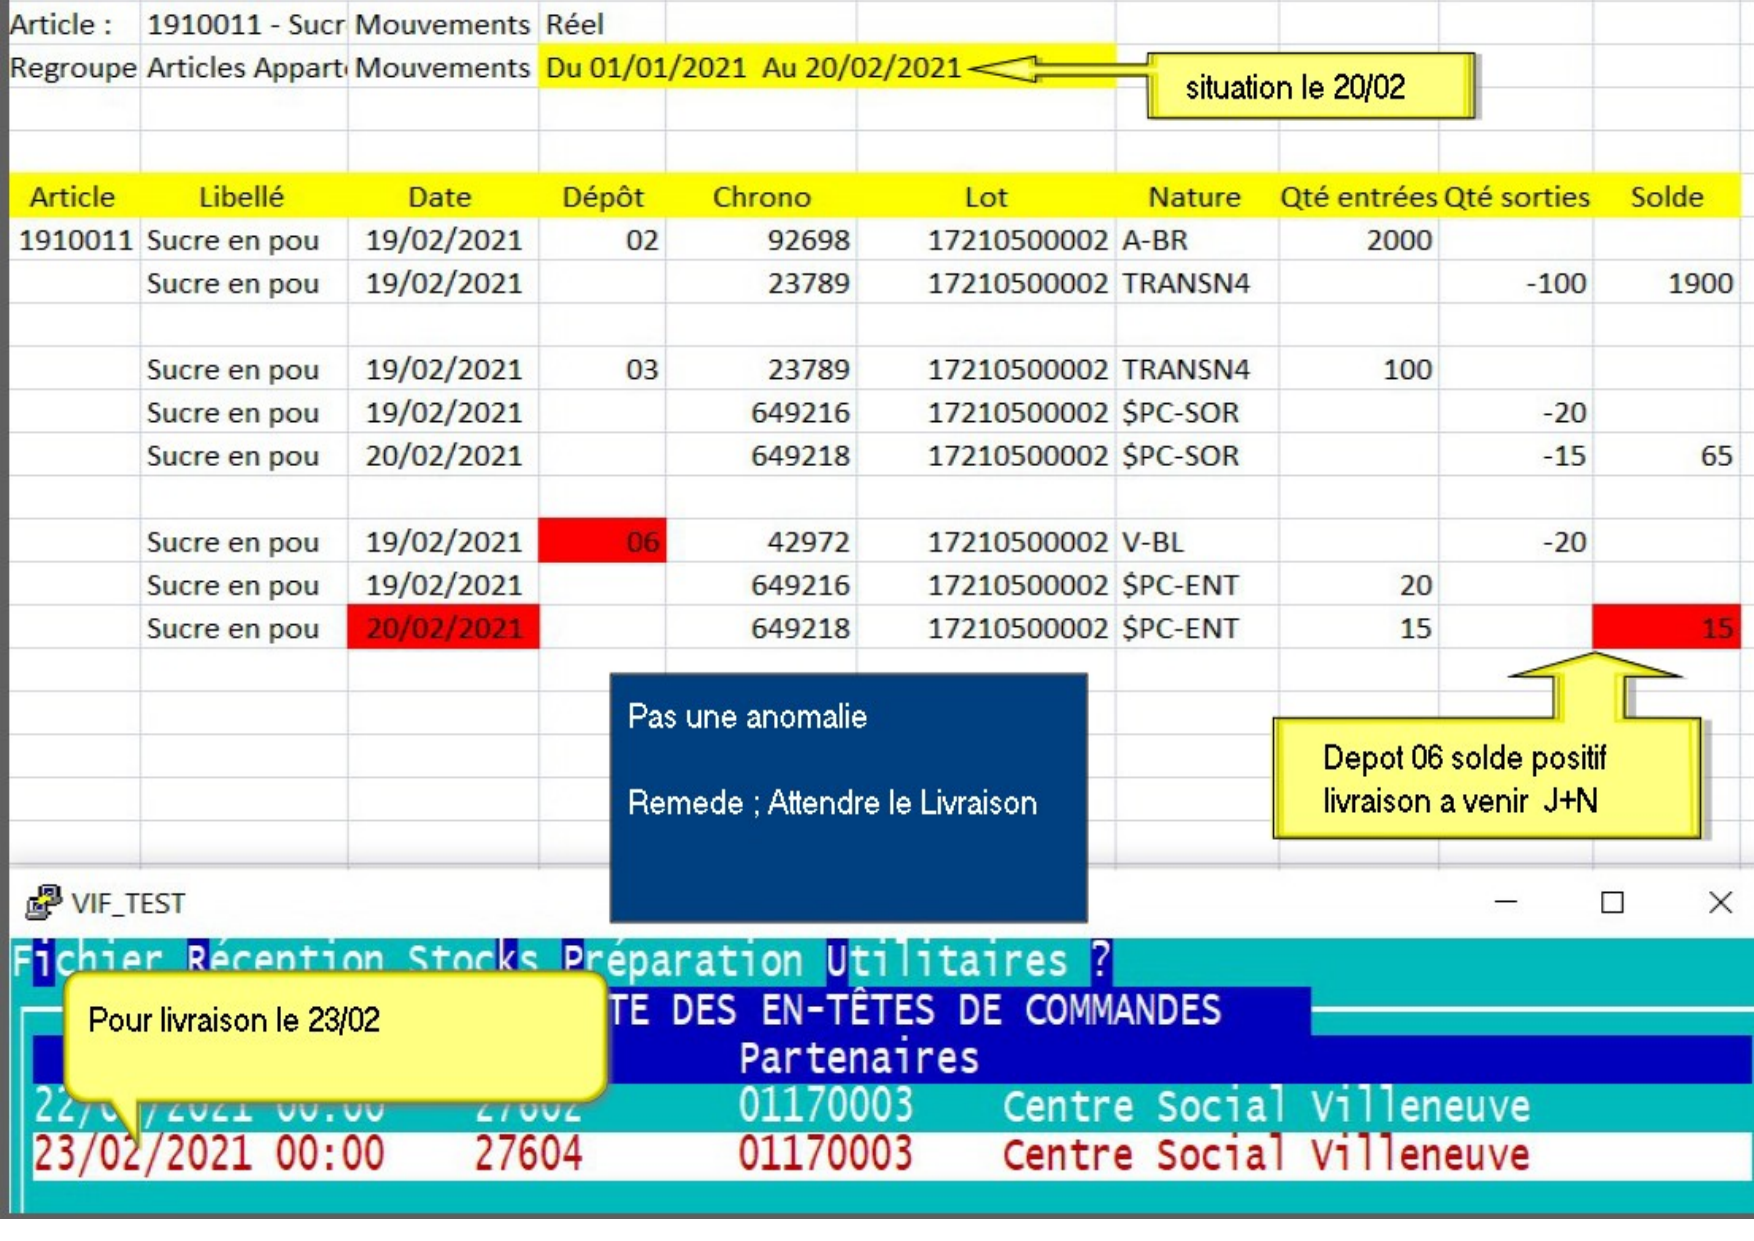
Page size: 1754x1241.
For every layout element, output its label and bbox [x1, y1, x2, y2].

list [0, 0, 1754, 1219]
